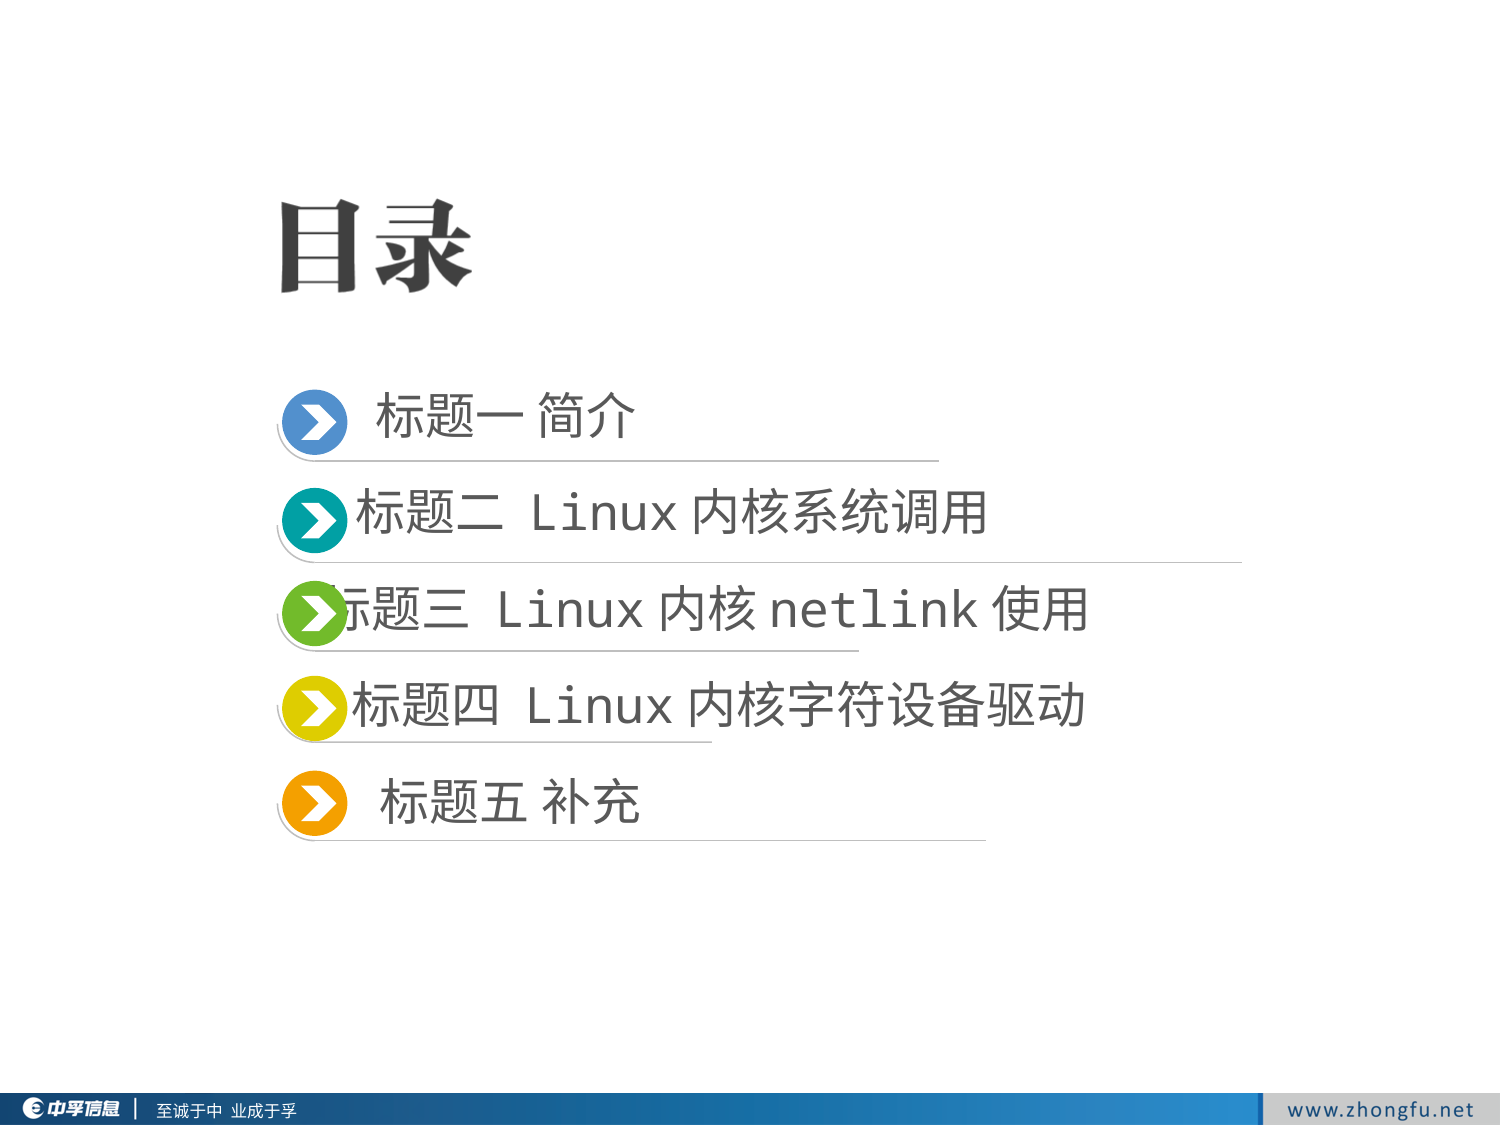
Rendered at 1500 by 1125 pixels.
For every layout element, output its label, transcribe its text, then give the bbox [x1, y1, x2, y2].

picture [0, 1093, 1500, 1125]
text_box 标题三 Linux内核netlink使用 [307, 571, 1106, 645]
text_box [277, 524, 1243, 563]
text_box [349, 613, 860, 652]
text_box 标题二 Linux内核系统调用 [340, 473, 1006, 523]
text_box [352, 704, 713, 743]
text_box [281, 487, 348, 554]
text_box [348, 423, 940, 462]
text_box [281, 770, 348, 837]
text_box 标题四 Linux内核字符设备驱动 [336, 666, 1102, 742]
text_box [281, 389, 348, 456]
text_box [281, 675, 348, 742]
text_box 标题五 补充 [365, 763, 656, 838]
picture [203, 175, 538, 318]
text_box 标题一 简介 [360, 376, 652, 422]
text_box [281, 580, 348, 647]
